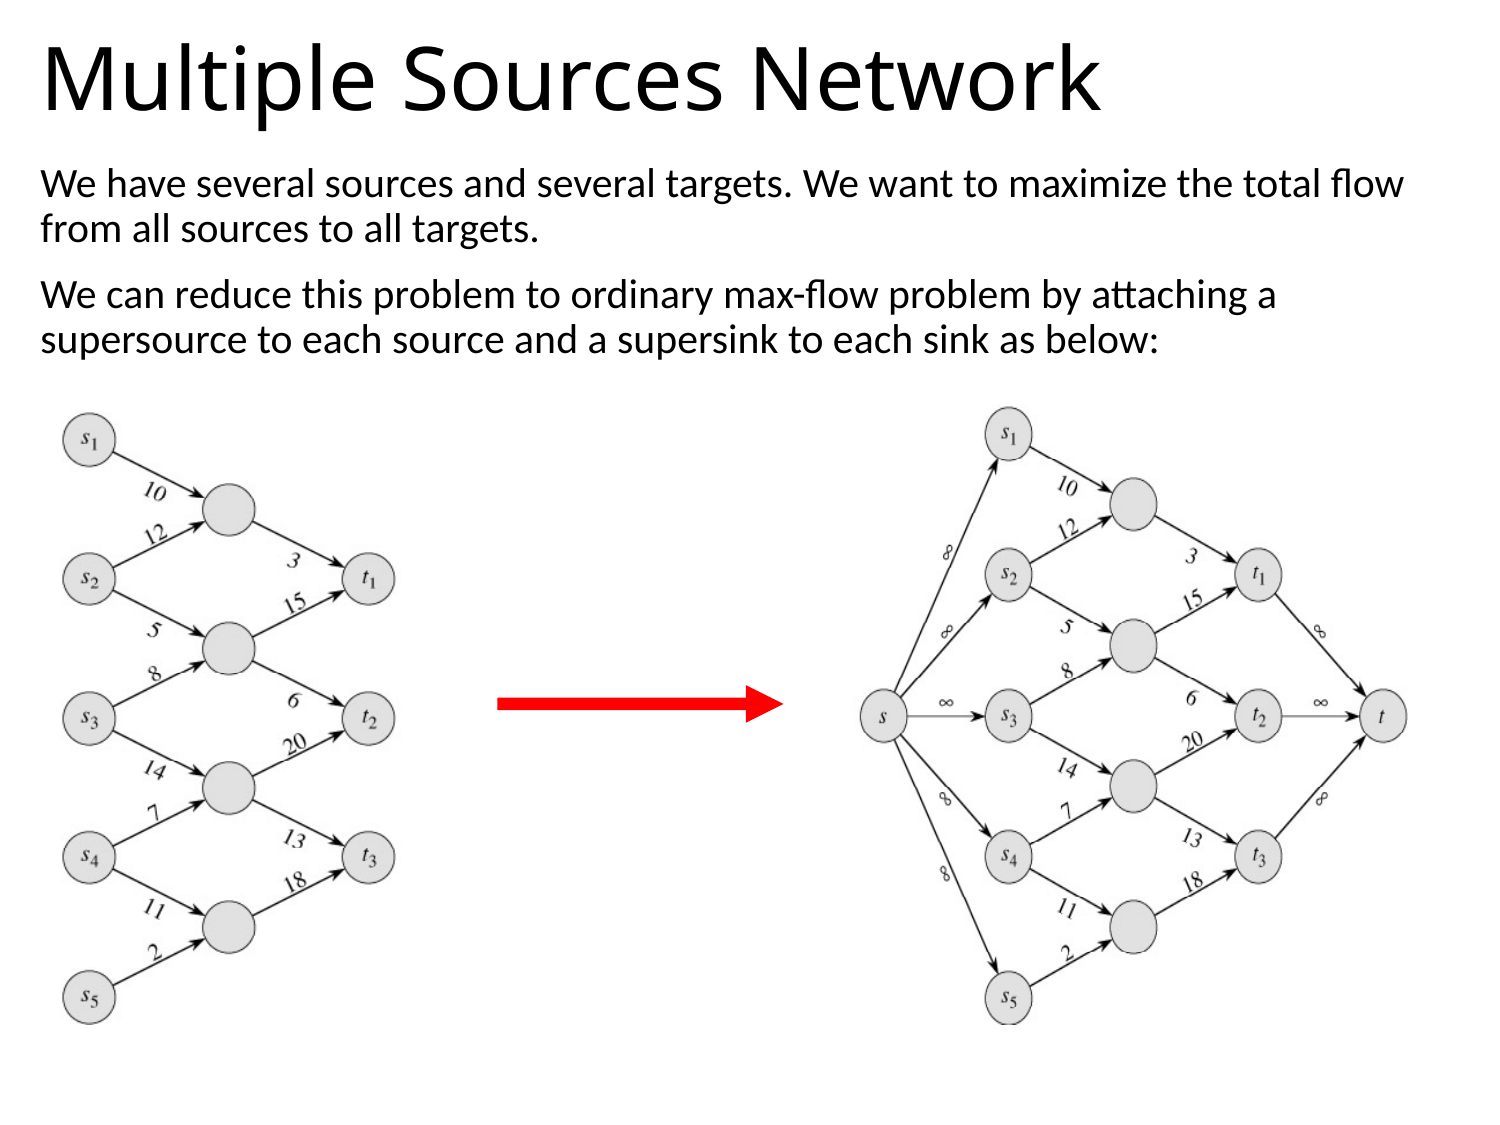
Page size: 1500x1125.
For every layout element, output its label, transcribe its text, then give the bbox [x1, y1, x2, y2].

text_box [497, 697, 784, 711]
list We have several sources and several targets. We want to maximize the total flow from all sources to all targets. We can reduce this problem to ordinary max-flow problem by attaching a supersource to each source and a supersink to each sink as below: [25, 154, 1469, 1014]
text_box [831, 404, 1409, 1025]
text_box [60, 410, 462, 1025]
title Multiple Sources Network [25, 26, 1469, 138]
